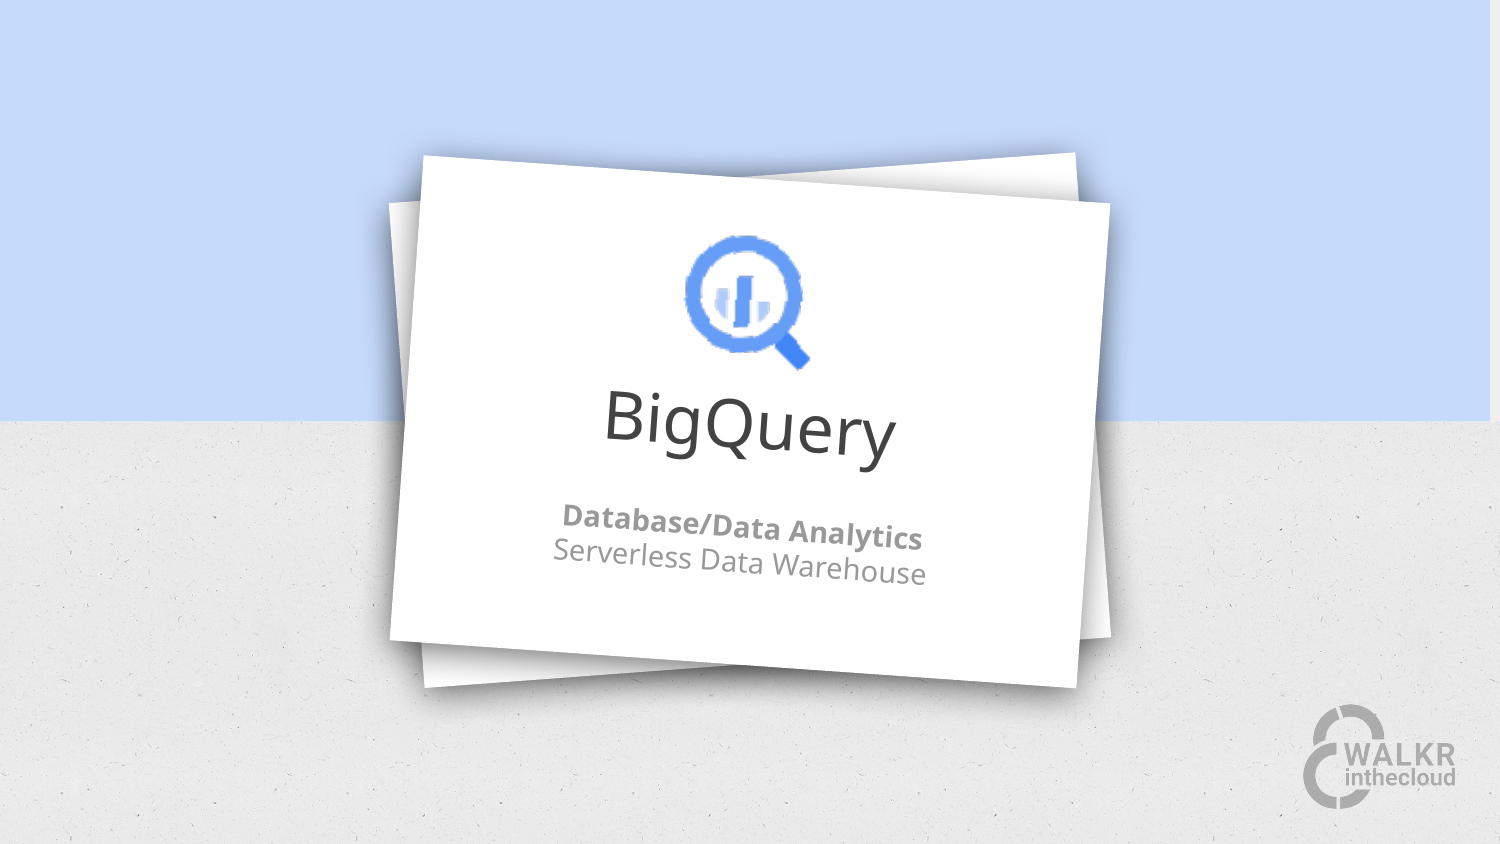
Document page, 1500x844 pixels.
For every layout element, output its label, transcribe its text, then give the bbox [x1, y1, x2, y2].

text_box BigQuery [440, 286, 1067, 420]
picture [0, 422, 1500, 844]
text_box [0, 0, 1491, 420]
text_box [388, 202, 393, 234]
text_box [877, 152, 1078, 181]
picture [681, 231, 821, 373]
text_box [405, 155, 1111, 420]
